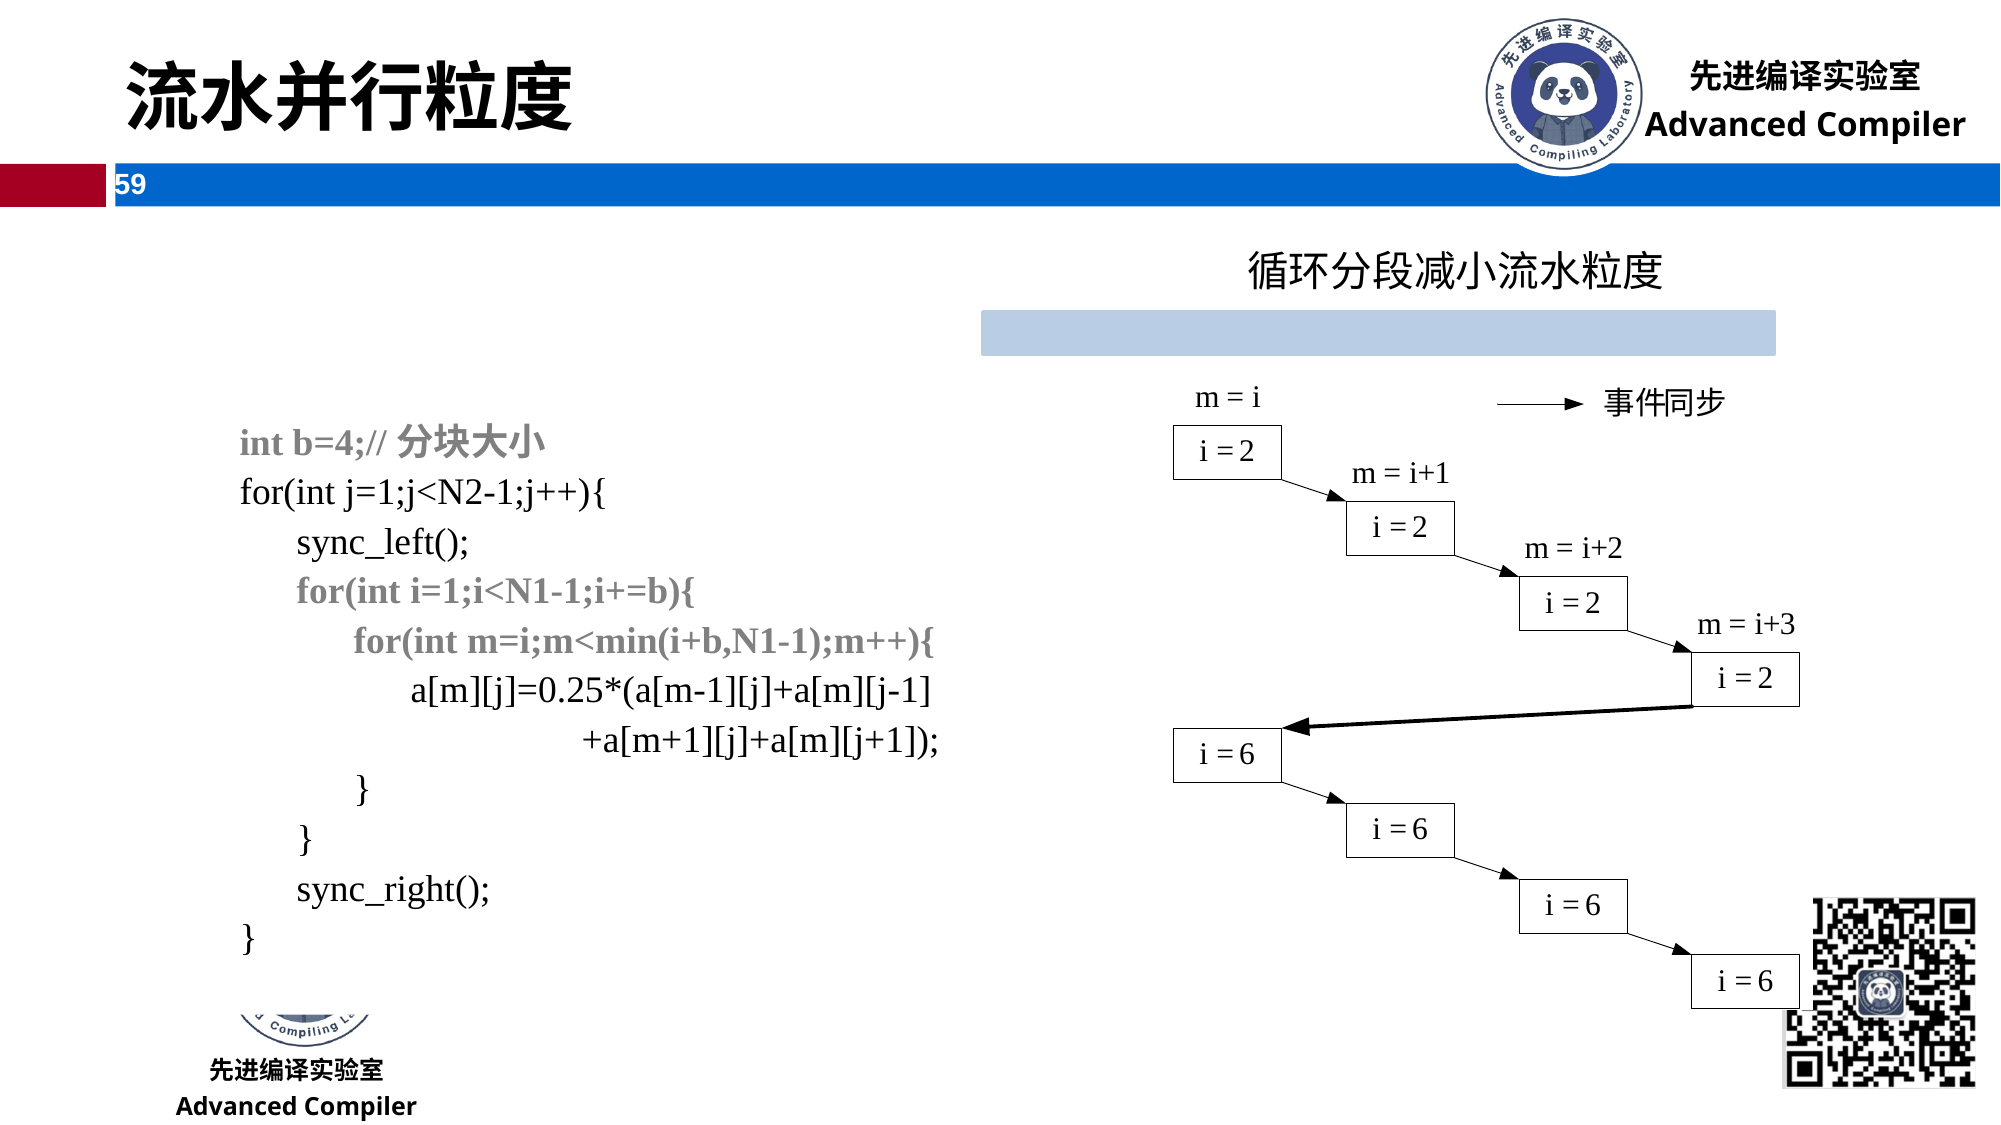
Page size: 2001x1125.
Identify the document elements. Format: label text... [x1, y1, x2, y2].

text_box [1144, 364, 1814, 1011]
title 流水并行粒度 [109, 38, 2000, 150]
text_box 循环分段减小流水粒度 [1232, 237, 1775, 303]
picture [1782, 897, 1976, 1089]
picture [1498, 9, 1630, 38]
text_box int b=4;//分块大小 for(int j=1;j<N2-1;j++){ sync_left(); for(int i=1;i<N1-1;i+=b){ for(int m=i;m<min(i+b,N1-1);m++){ a[m][j]=0.25*(a[m-1][j]+a[m][j-1] +a[m+1][j]+a[m][j+1]); } } sync_right(); } [149, 361, 1595, 1015]
picture [1500, 150, 1627, 177]
text_box [983, 312, 1775, 354]
picture [231, 1015, 378, 1054]
